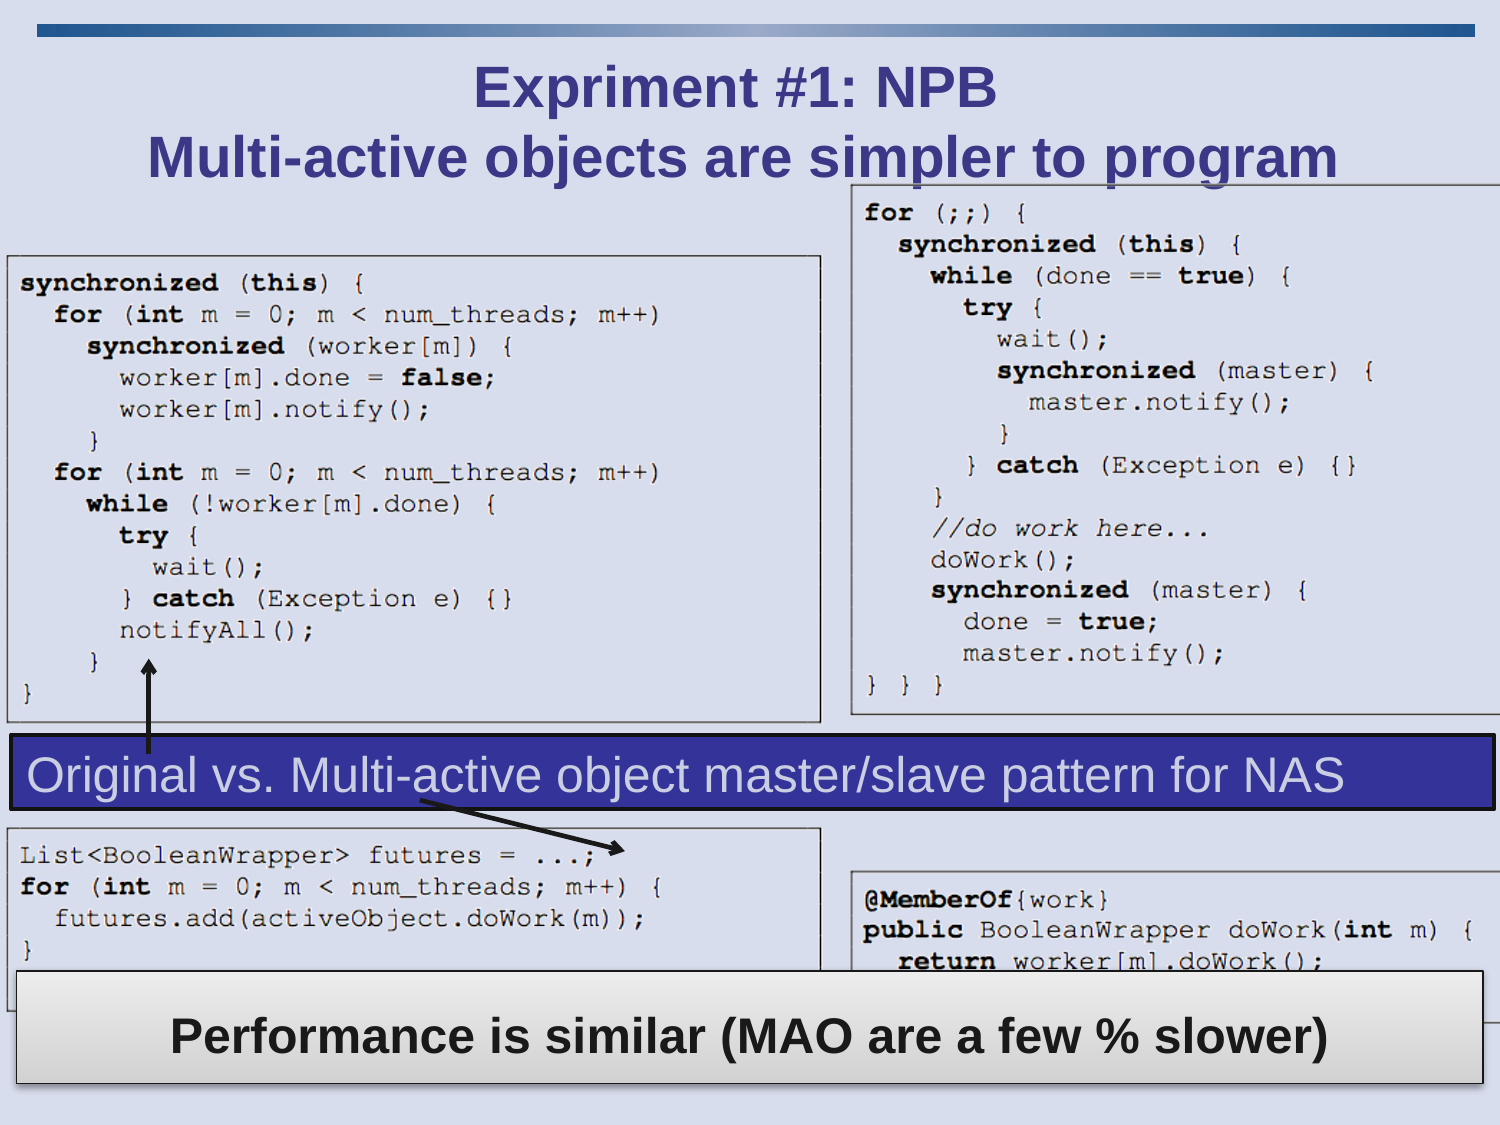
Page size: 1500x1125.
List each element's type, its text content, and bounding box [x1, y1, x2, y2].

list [0, 172, 1500, 1031]
title Expriment #1: NPB Multi-active objects are simpler to program [66, 50, 1423, 170]
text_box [419, 799, 626, 852]
text_box Performance is similar (MAO are a few % slower) [16, 1040, 1484, 1084]
